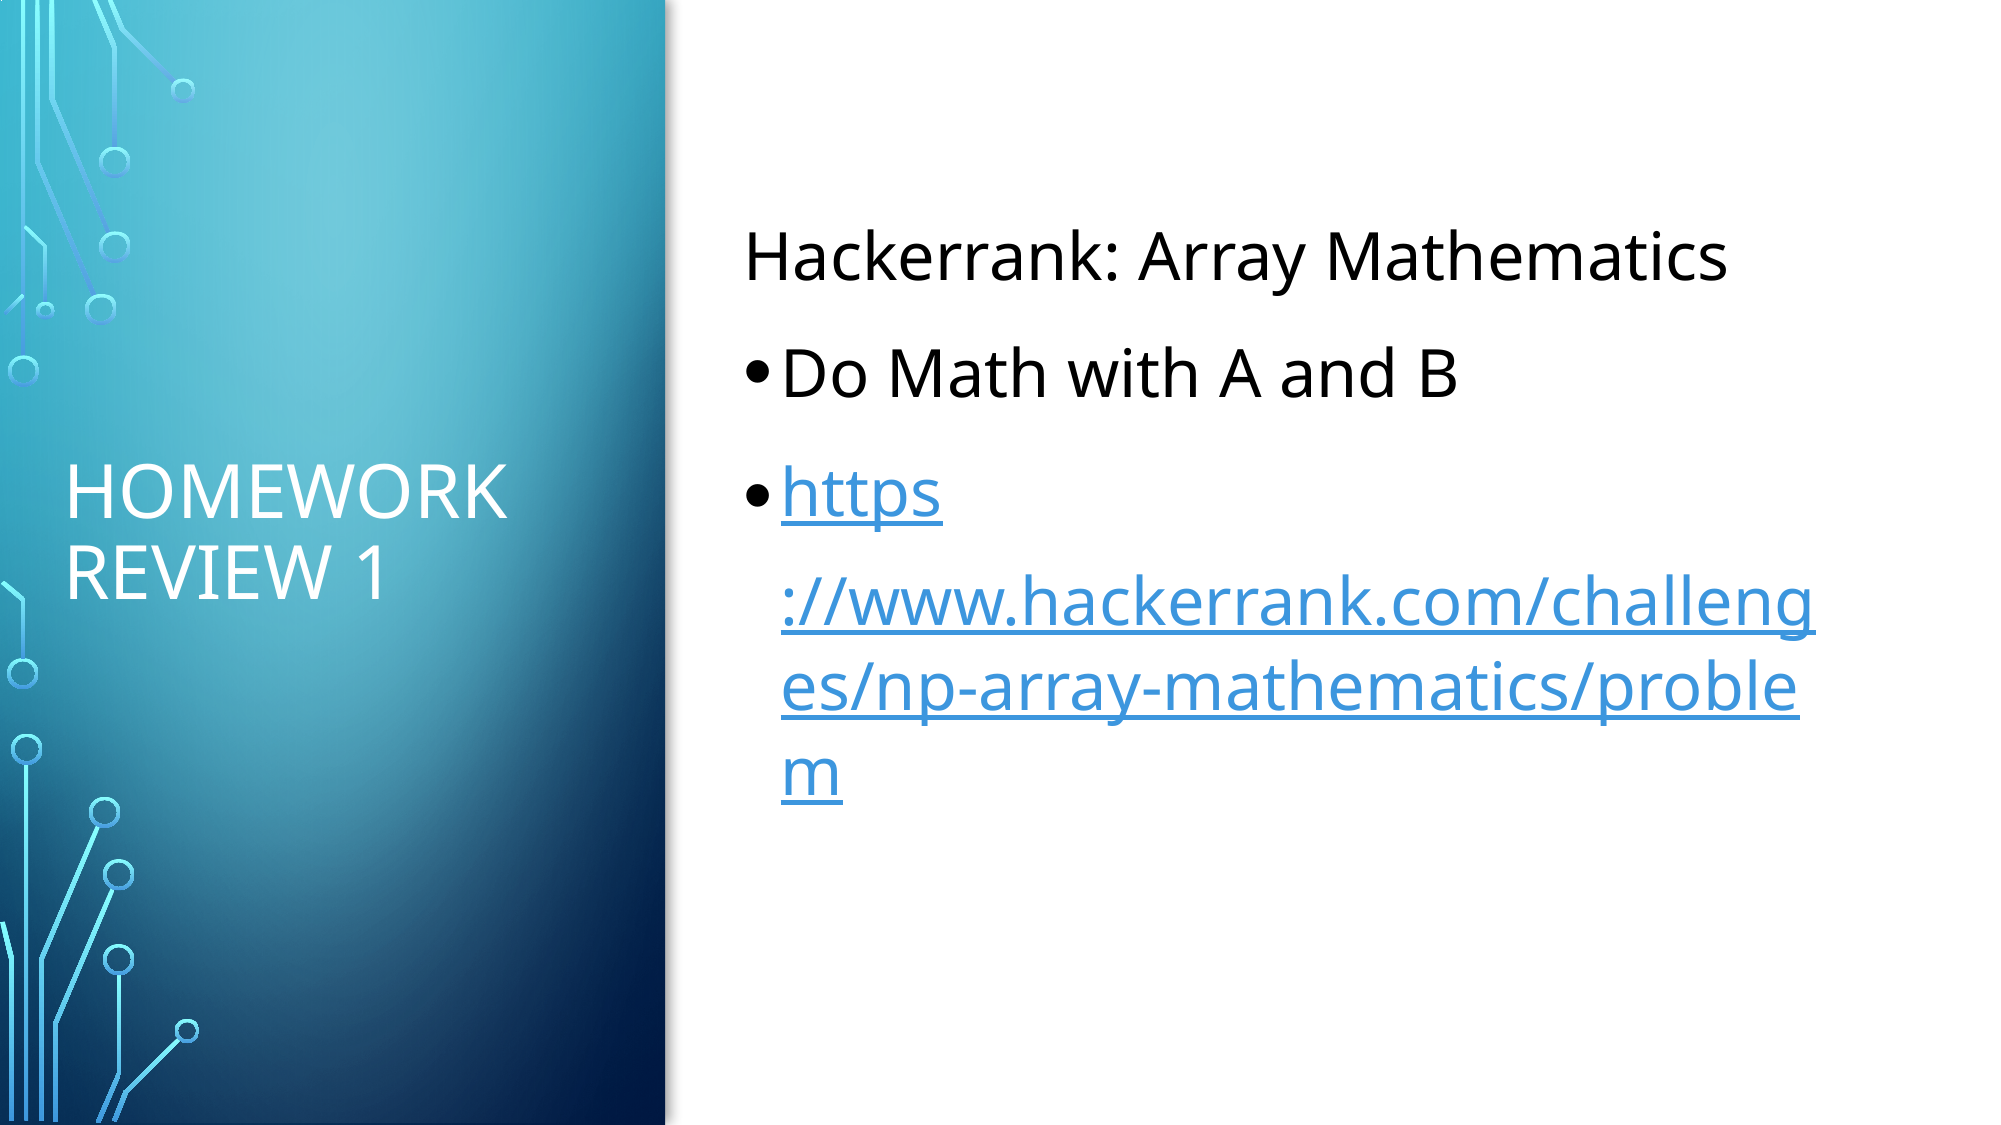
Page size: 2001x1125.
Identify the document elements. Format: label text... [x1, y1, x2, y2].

text_box [678, 0, 2000, 1125]
picture [0, 0, 667, 1125]
list Hackerrank: Array Mathematics Do Math with A and B https://www.hackerrank.com/challenges/np-array-mathematics/problem [728, 190, 1846, 772]
